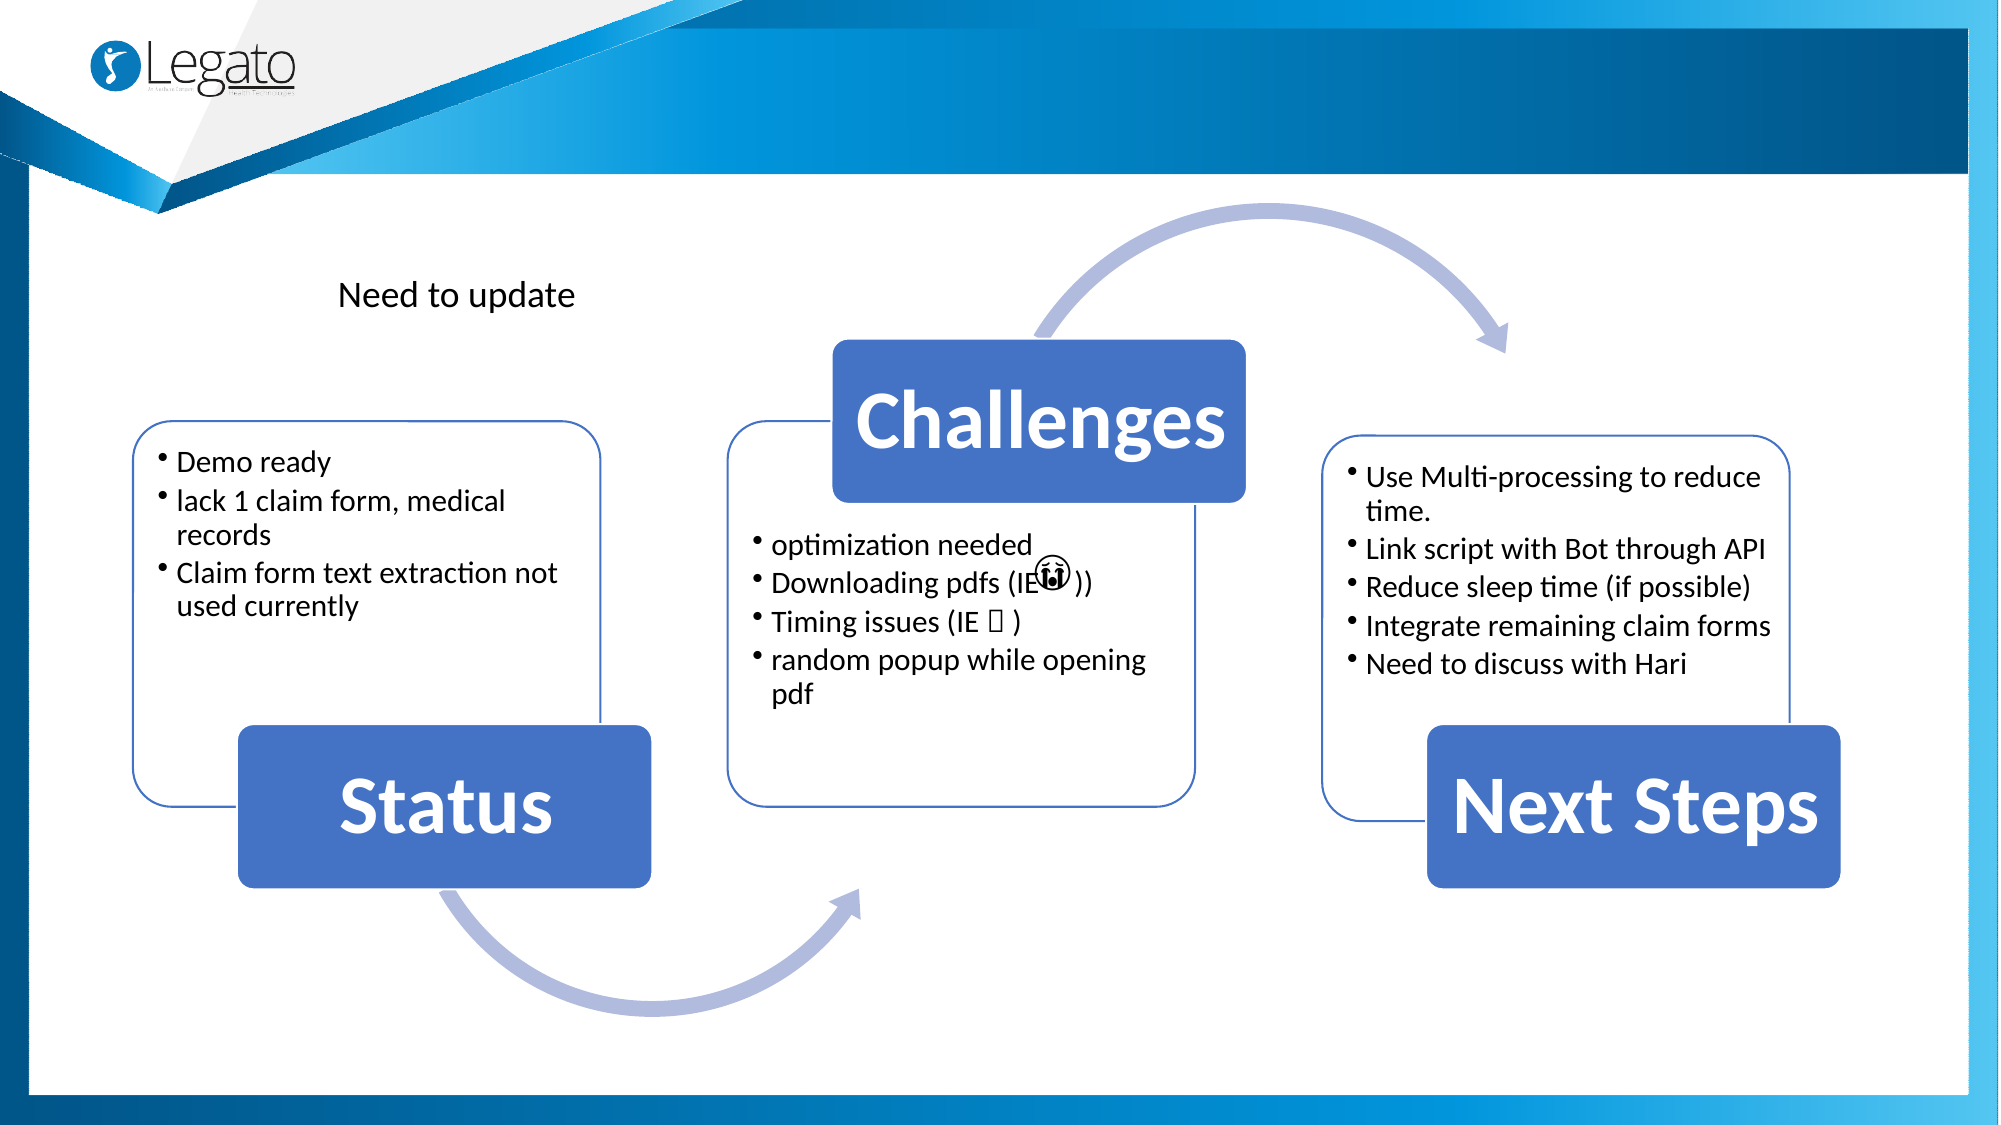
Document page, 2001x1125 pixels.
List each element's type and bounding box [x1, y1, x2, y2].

picture [1030, 550, 1075, 595]
text_box [132, 167, 1842, 1061]
text_box [0, 0, 1999, 1125]
